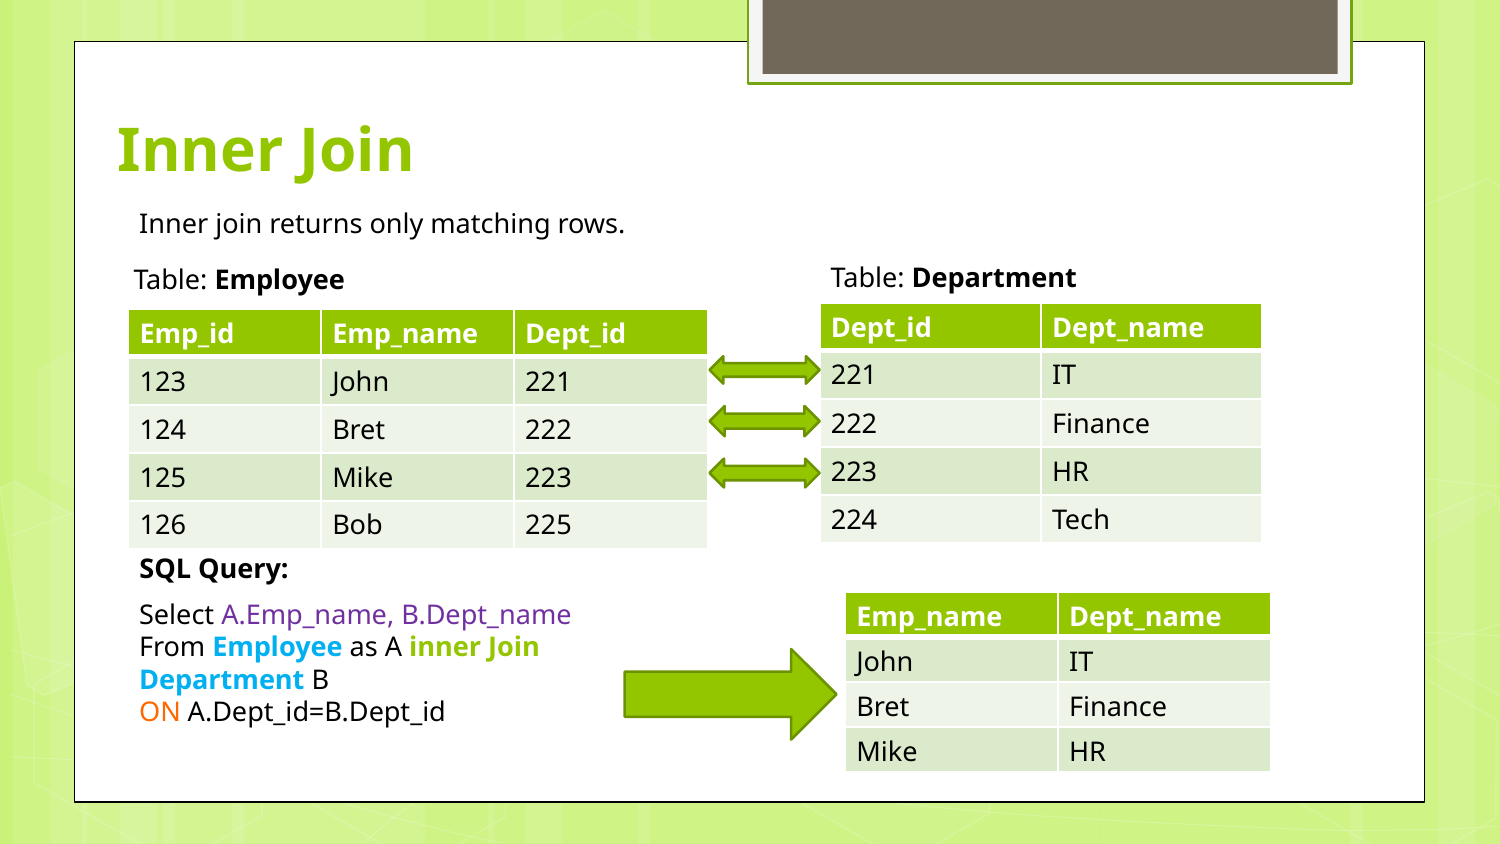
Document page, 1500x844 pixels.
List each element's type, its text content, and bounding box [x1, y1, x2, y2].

table_cell 123 [129, 359, 320, 404]
title Inner Join [106, 64, 1295, 189]
table_header Emp_name [322, 310, 513, 354]
table_cell Bob [322, 502, 513, 548]
text_box [708, 457, 821, 489]
table_cell Bret [846, 683, 1057, 726]
text_box Table: Department [819, 255, 1115, 299]
table_cell John [846, 640, 1057, 681]
table_cell Bret [322, 406, 513, 452]
text_box SQL Query: [128, 546, 337, 590]
table_cell 126 [129, 502, 320, 546]
text_box Inner join returns only matching rows. [128, 200, 742, 277]
table_cell 225 [515, 502, 707, 548]
table_cell 125 [129, 454, 320, 500]
text_box [623, 647, 838, 741]
table_cell IT [1059, 640, 1270, 681]
table_cell 221 [821, 353, 1040, 398]
table_cell Mike [846, 728, 1057, 771]
table_cell 222 [821, 400, 1040, 446]
table_cell 221 [515, 359, 707, 404]
table_cell 222 [515, 406, 707, 452]
table_cell Tech [1042, 496, 1261, 542]
table_cell John [322, 359, 513, 404]
table_cell Finance [1042, 400, 1261, 446]
table_header Emp_name [846, 593, 1057, 634]
table_header Emp_id [129, 310, 320, 354]
text_box Select A.Emp_name, B.Dept_name From Employee as A inner Join Department B ON A.Dept_id=B.Dept_id [128, 591, 680, 733]
table_header Dept_id [515, 310, 707, 354]
table_cell HR [1042, 448, 1261, 494]
table_cell 223 [821, 448, 1040, 494]
table_cell 223 [515, 454, 707, 500]
table_header Dept_id [821, 304, 1040, 348]
table_cell Mike [322, 454, 513, 500]
text_box Table: Employee [122, 257, 404, 301]
table_cell 124 [129, 406, 320, 452]
table_cell 224 [821, 496, 1040, 542]
text_box [708, 404, 821, 438]
table_cell Finance [1059, 683, 1270, 726]
text_box [708, 355, 821, 385]
table_cell HR [1059, 728, 1270, 771]
table_header Dept_name [1042, 304, 1261, 348]
table_header Dept_name [1059, 593, 1270, 634]
table_cell IT [1042, 353, 1261, 398]
